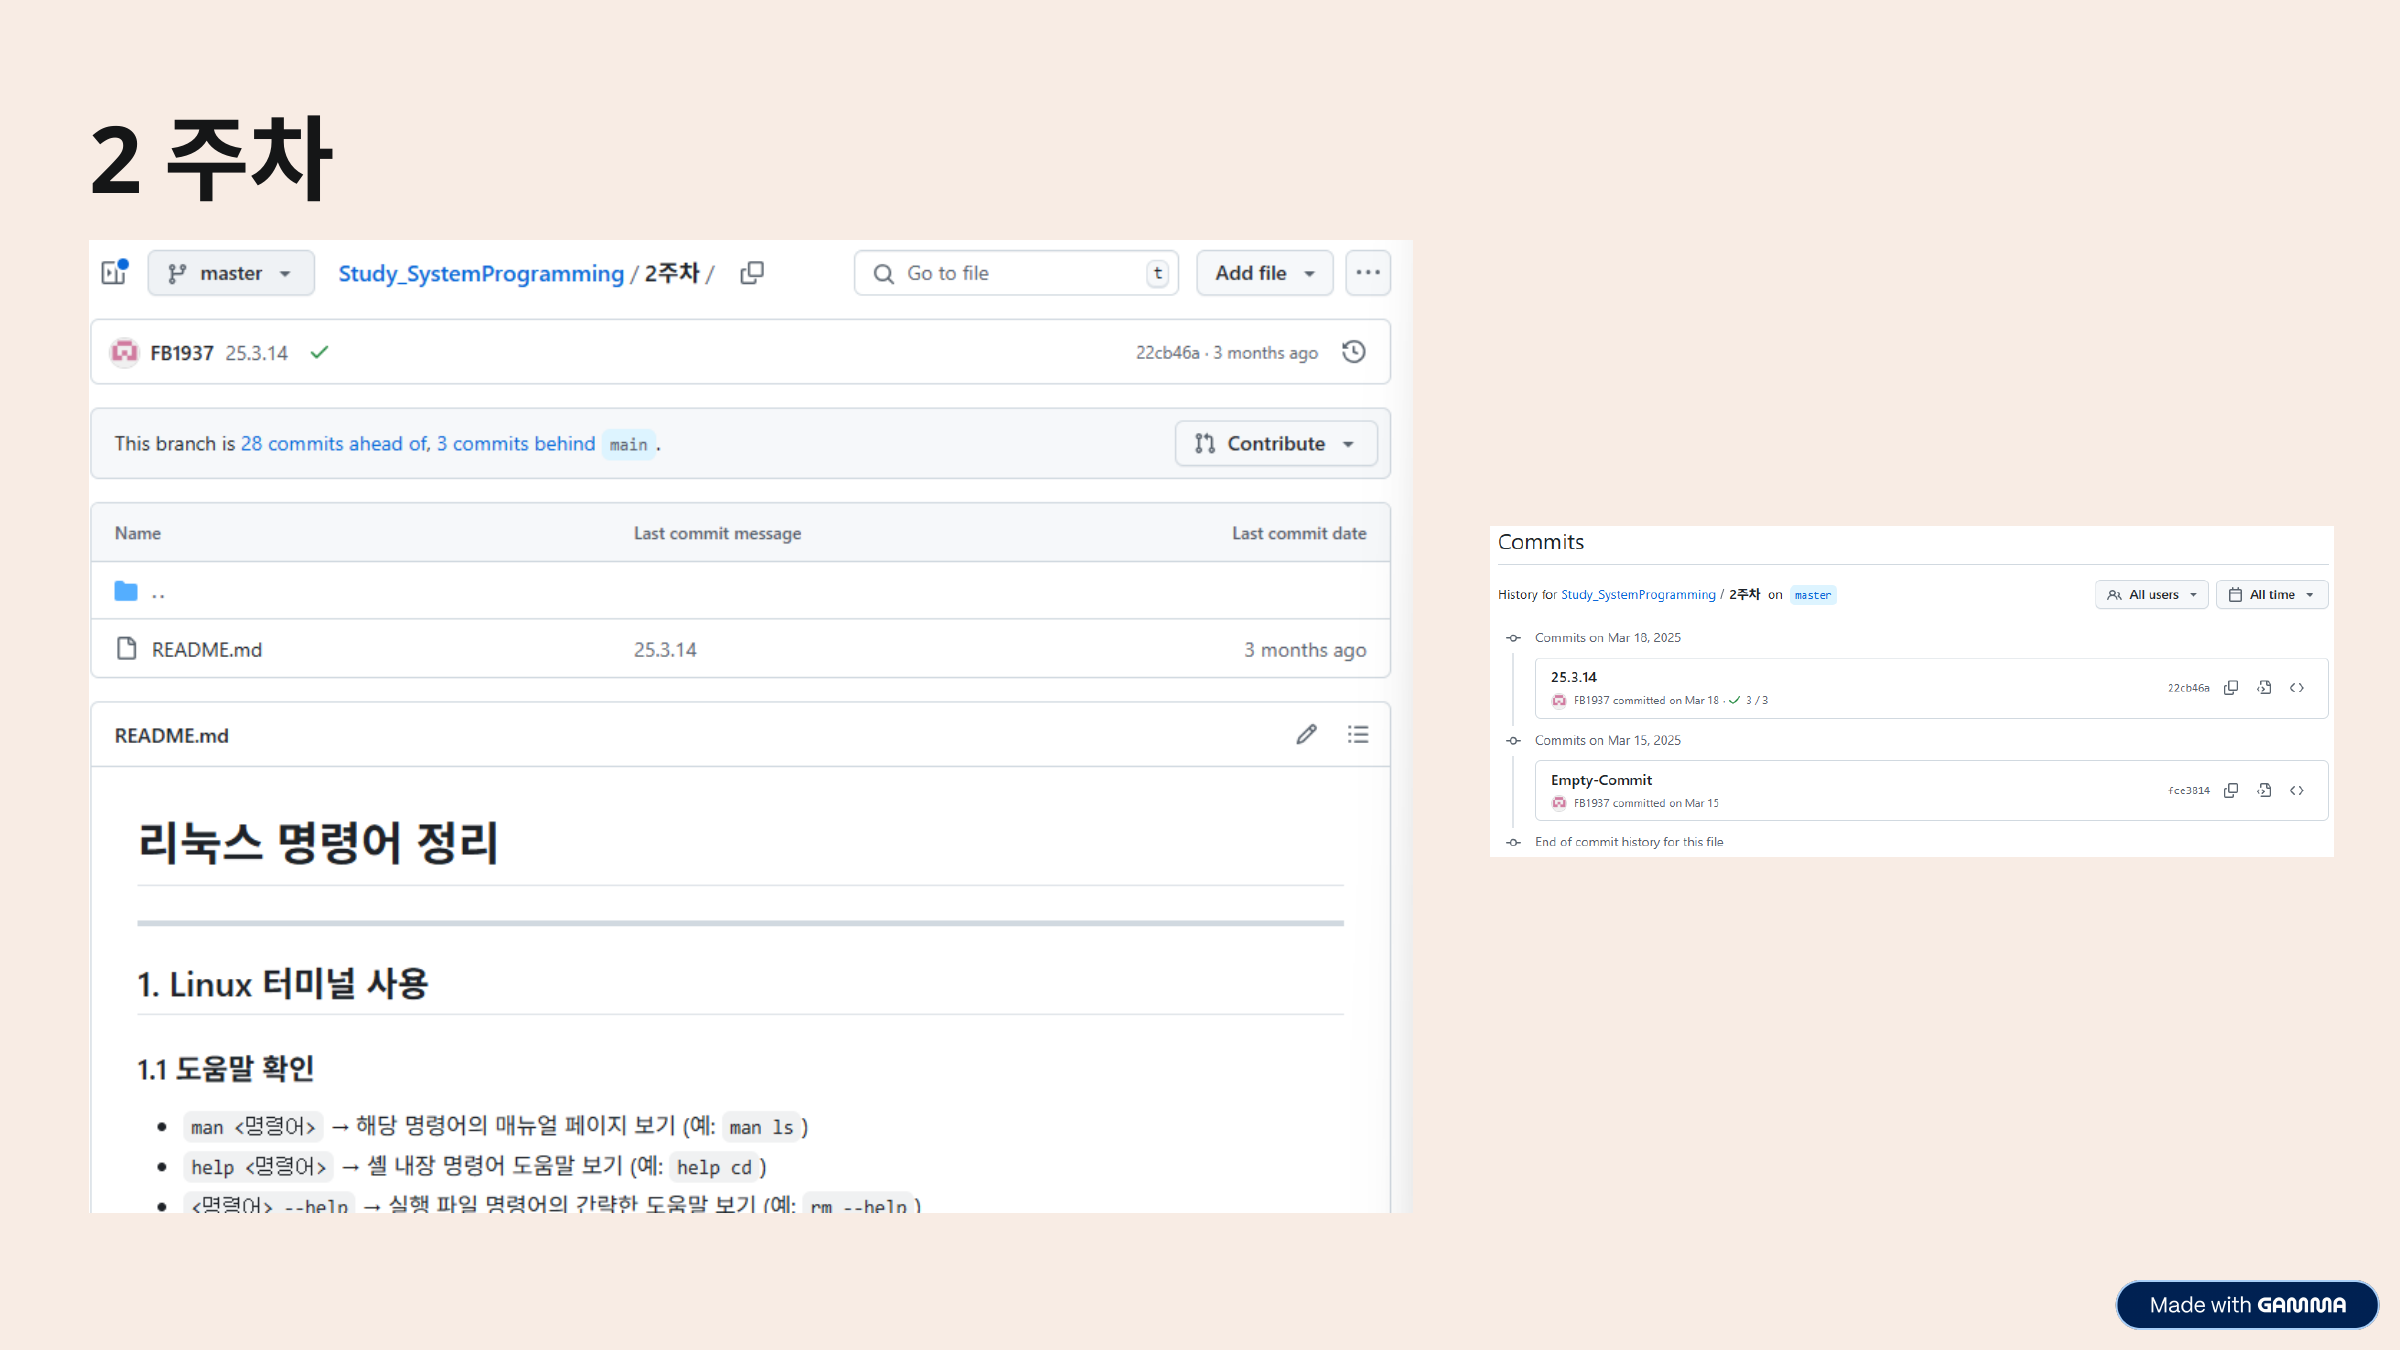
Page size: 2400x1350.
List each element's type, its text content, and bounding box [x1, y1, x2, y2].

text_box 2주차 [89, 96, 369, 240]
picture [89, 240, 1413, 1213]
picture [2106, 1271, 2389, 1339]
picture [1490, 526, 2334, 857]
